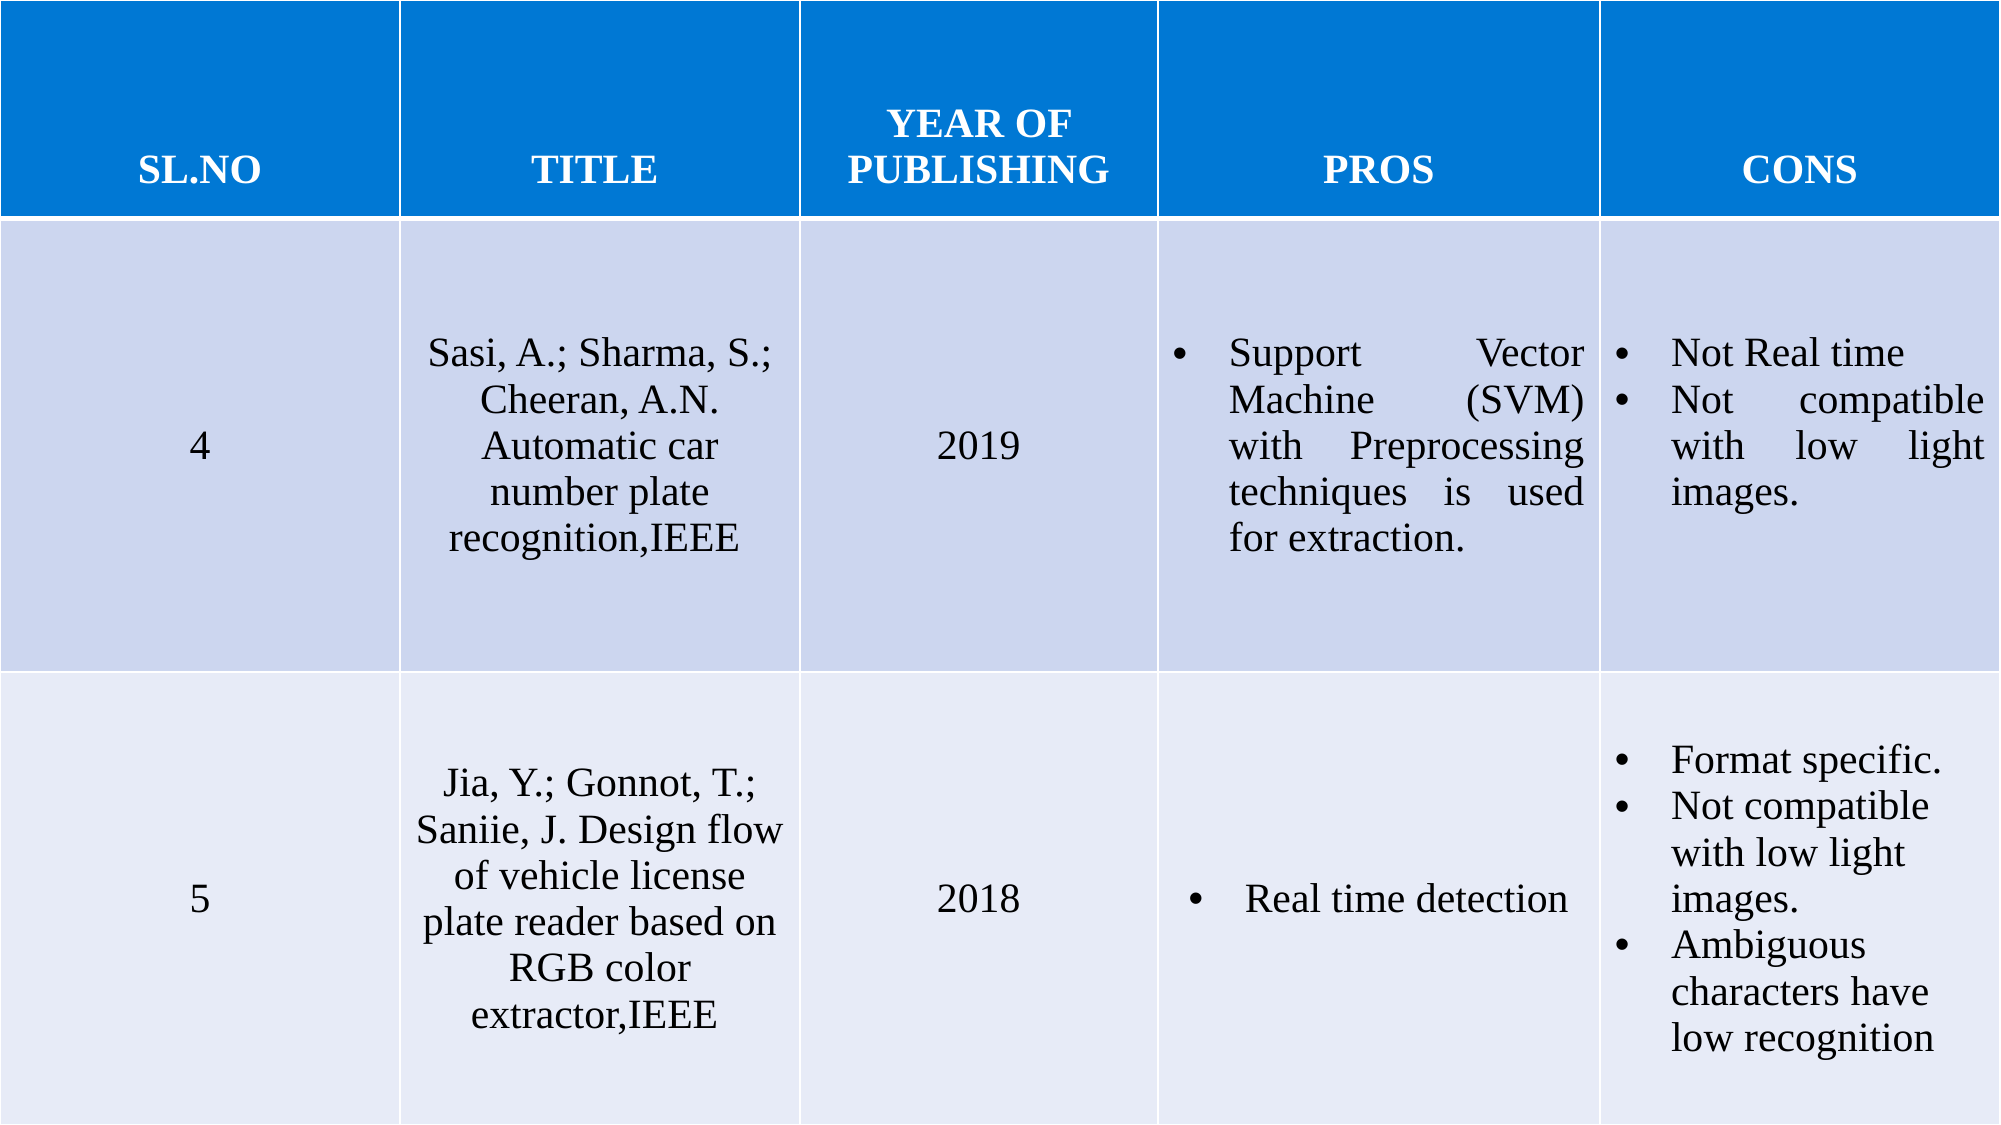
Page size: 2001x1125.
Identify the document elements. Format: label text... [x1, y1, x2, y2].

table_cell Support Vector Machine (SVM) with Preprocessing techniques is used for extraction. [1159, 221, 1599, 671]
table_cell 2018 [801, 673, 1157, 1124]
table_cell 2019 [801, 221, 1157, 671]
table_header YEAR OF PUBLISHING [801, 1, 1157, 216]
table_cell Sasi, A.; Sharma, S.; Cheeran, A.N. Automatic car number plate recognition,IEEE [401, 221, 799, 671]
table_header TITLE [401, 1, 799, 216]
table_cell 4 [1, 221, 399, 671]
table_header SL.NO [1, 1, 399, 216]
table_cell 5 [1, 673, 399, 1124]
table_header CONS [1601, 1, 1999, 216]
table_header PROS [1159, 1, 1599, 216]
table_cell Not Real time Not compatible with low light images. [1601, 221, 1999, 671]
table_cell Real time detection [1159, 673, 1599, 1124]
table_cell Format specific. Not compatible with low light images. Ambiguous characters have low recognition [1601, 673, 1999, 1124]
table_cell Jia, Y.; Gonnot, T.; Saniie, J. Design flow of vehicle license plate reader based on RGB color extractor,IEEE [401, 673, 799, 1124]
